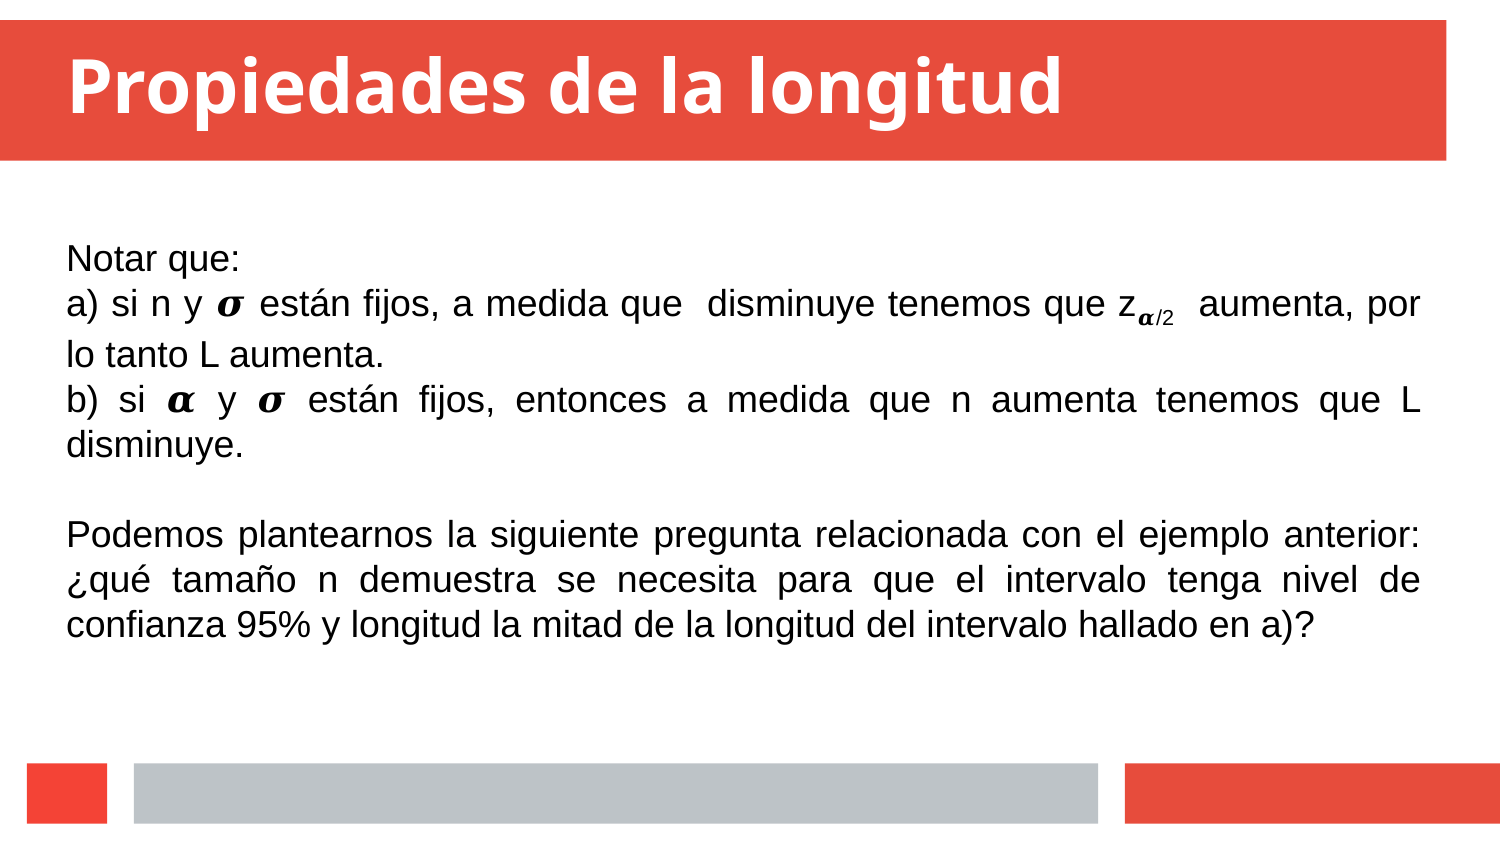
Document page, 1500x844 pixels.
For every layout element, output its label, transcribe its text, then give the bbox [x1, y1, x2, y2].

list Notar que: a) si n y 𝝈 están fijos, a medida que disminuye tenemos que z𝜶/2 aumenta, por lo tanto L aumenta. b) si 𝜶 y 𝝈 están fijos, entonces a medida que n aumenta tenemos que L disminuye. Podemos plantearnos la siguiente pregunta relacionada con el ejemplo anterior: ¿qué tamaño n demuestra se necesita para que el intervalo tenga nivel de confianza 95% y longitud la mitad de la longitud del intervalo hallado en a)? [53, 220, 1434, 744]
title Propiedades de la longitud [53, 40, 1447, 141]
